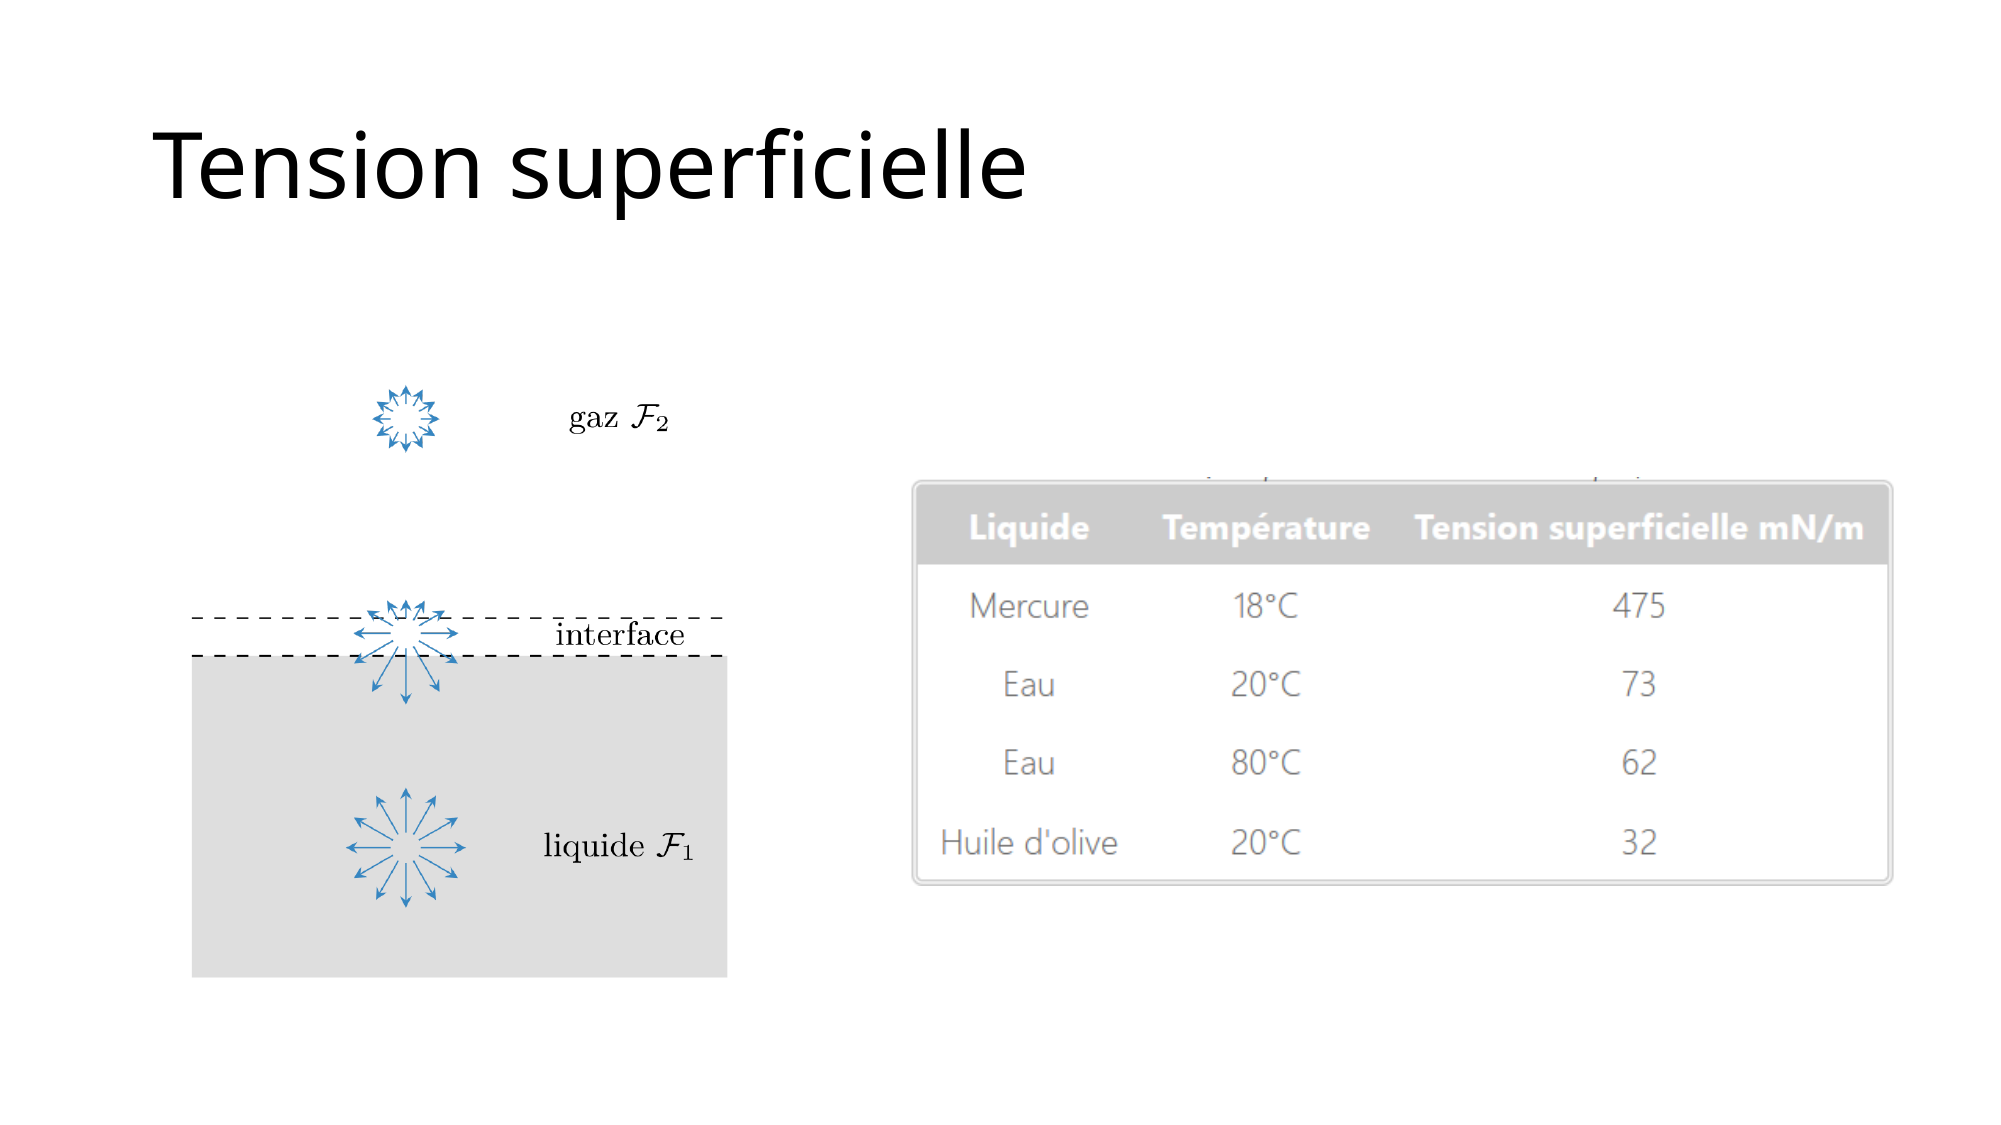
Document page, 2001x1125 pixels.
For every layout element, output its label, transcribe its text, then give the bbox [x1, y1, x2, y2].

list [170, 365, 747, 997]
title Tension superficielle [137, 59, 1863, 278]
picture [903, 477, 1897, 887]
